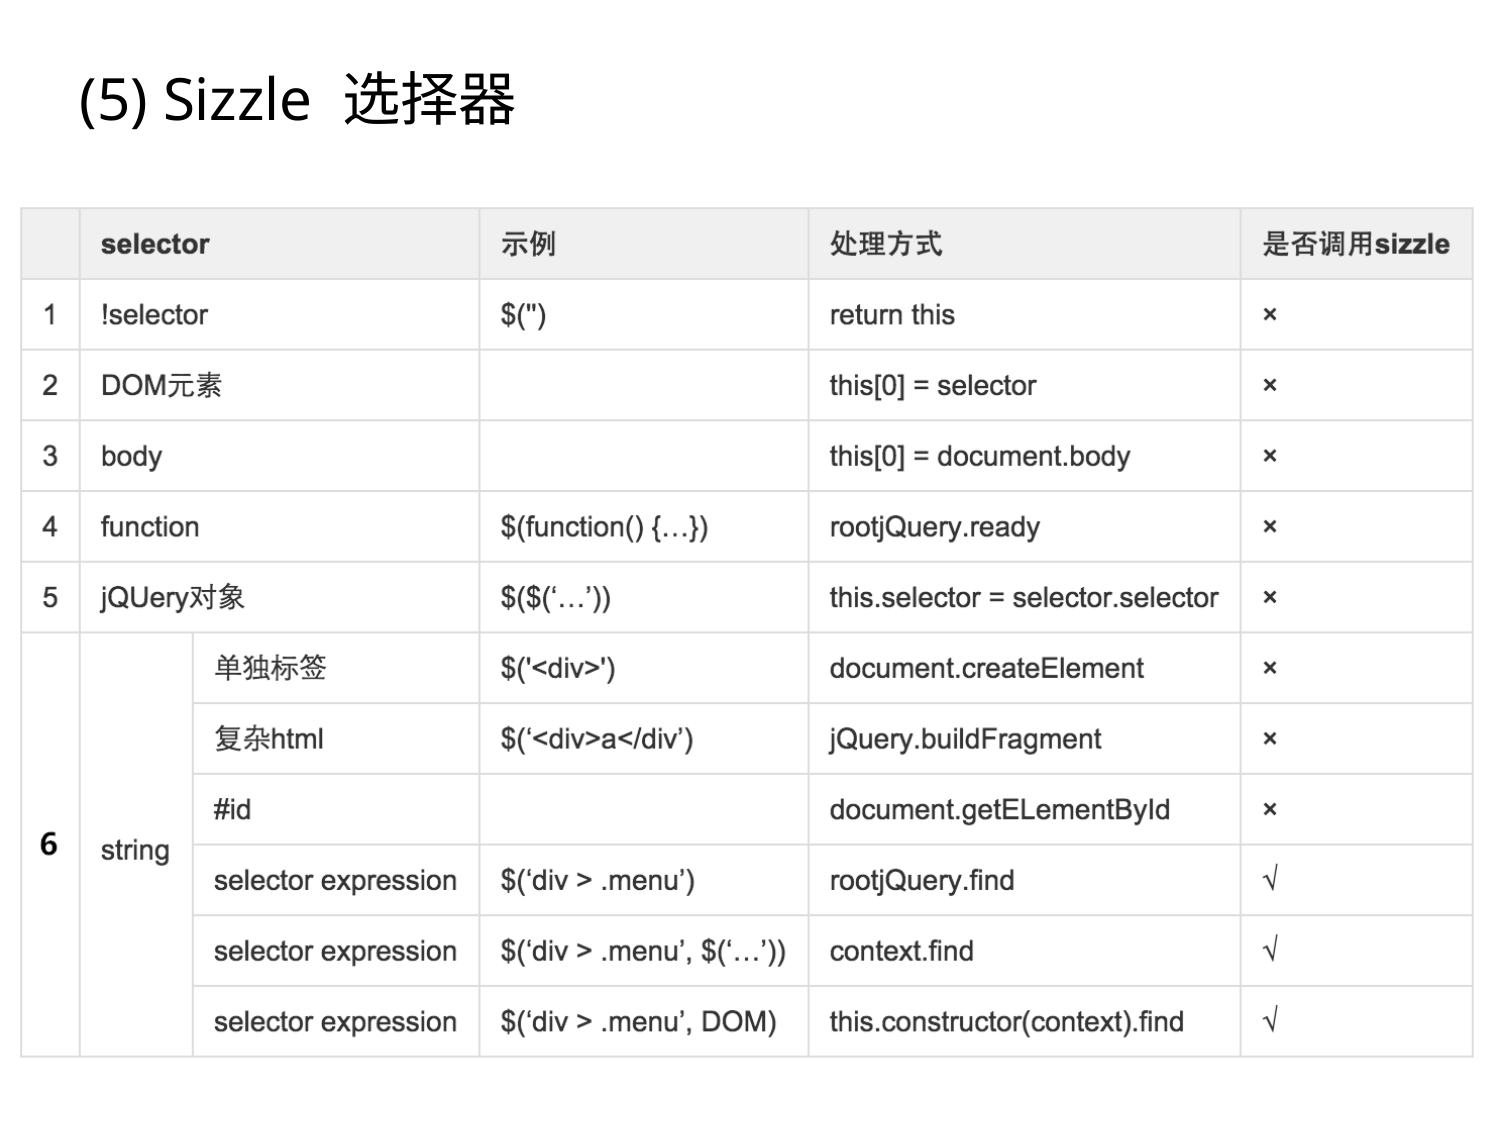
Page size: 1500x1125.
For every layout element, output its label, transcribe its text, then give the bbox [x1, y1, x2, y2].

text_box (5) Sizzle 选择器 [64, 54, 1199, 140]
picture [0, 185, 1500, 1095]
